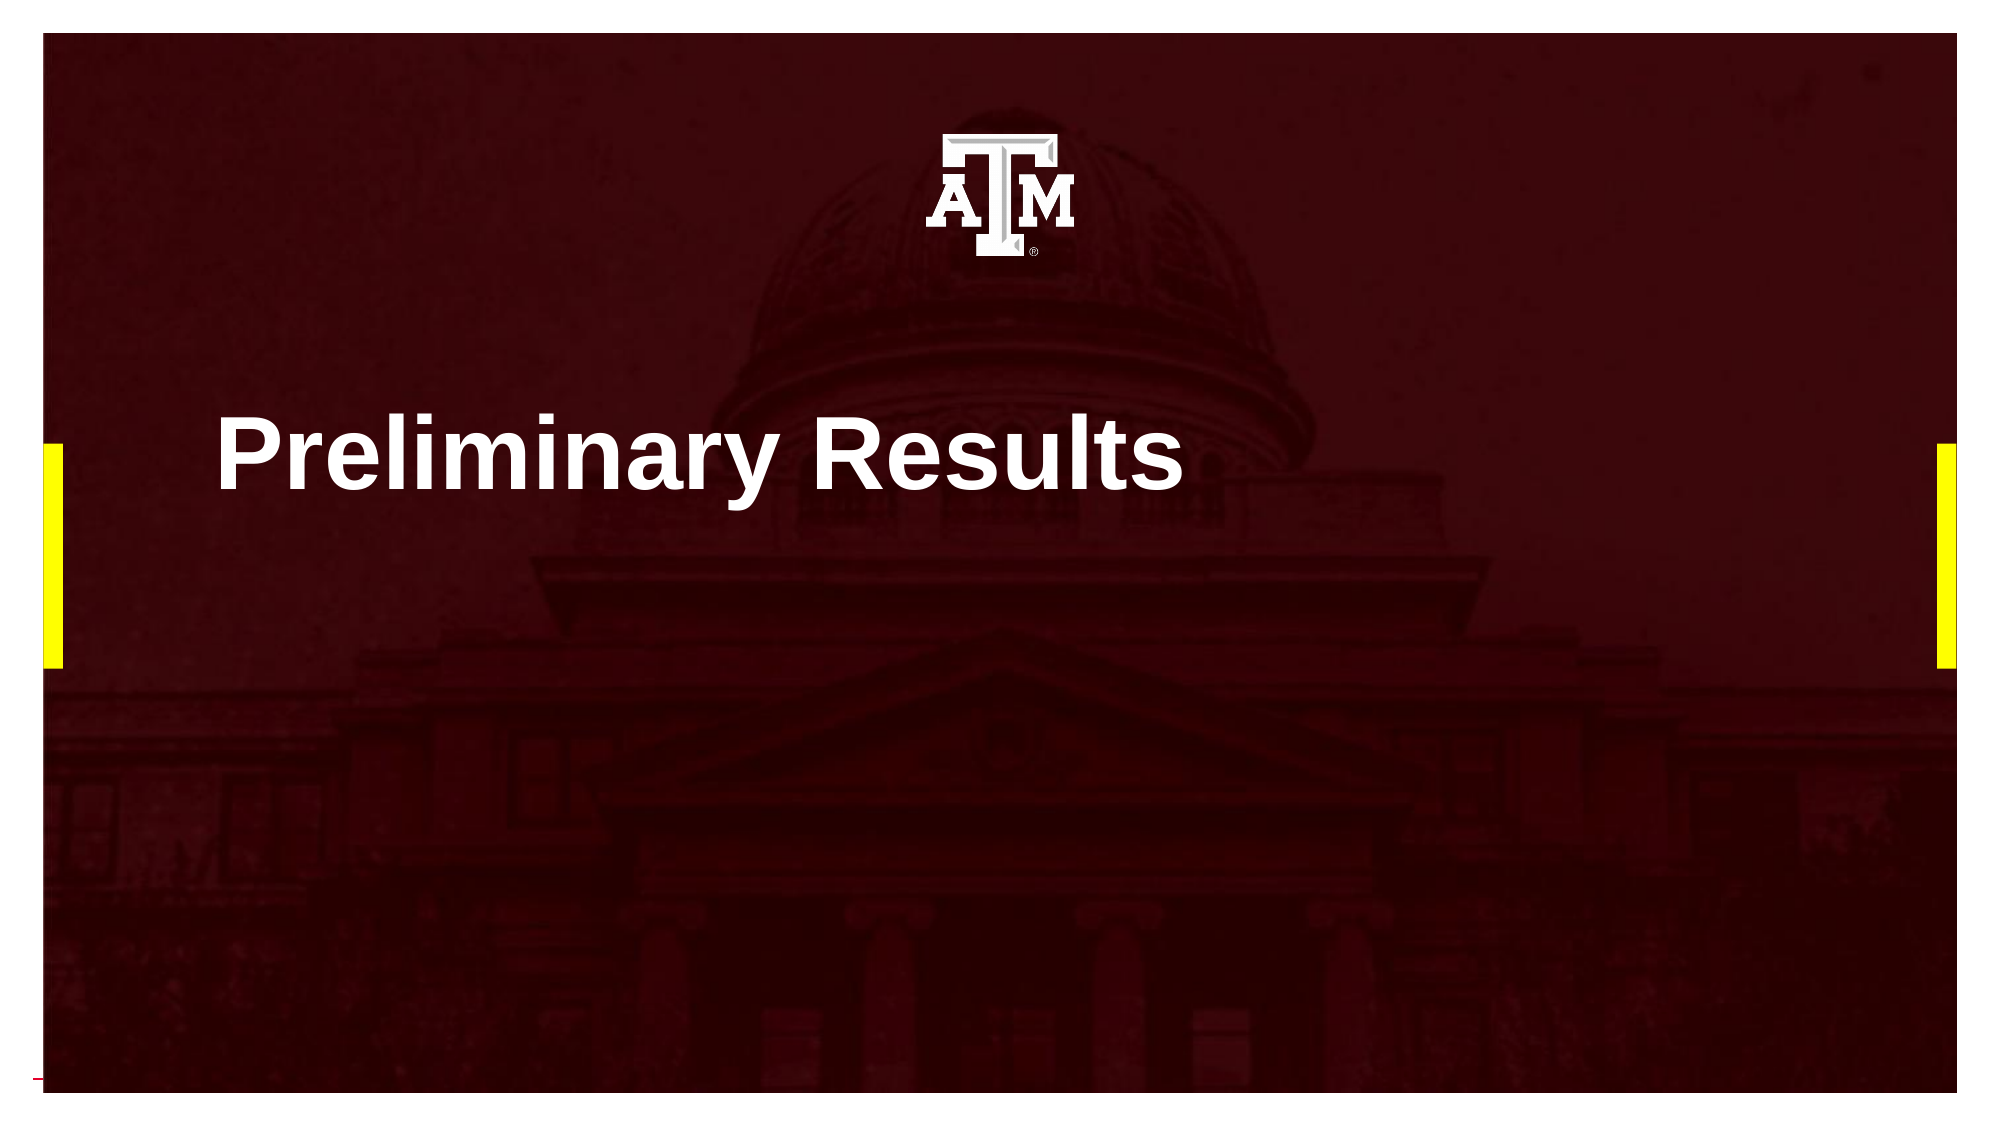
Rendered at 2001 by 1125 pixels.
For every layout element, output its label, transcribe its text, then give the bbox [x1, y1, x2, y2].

picture [43, 33, 1957, 1093]
list Preliminary Results [124, 378, 1825, 625]
